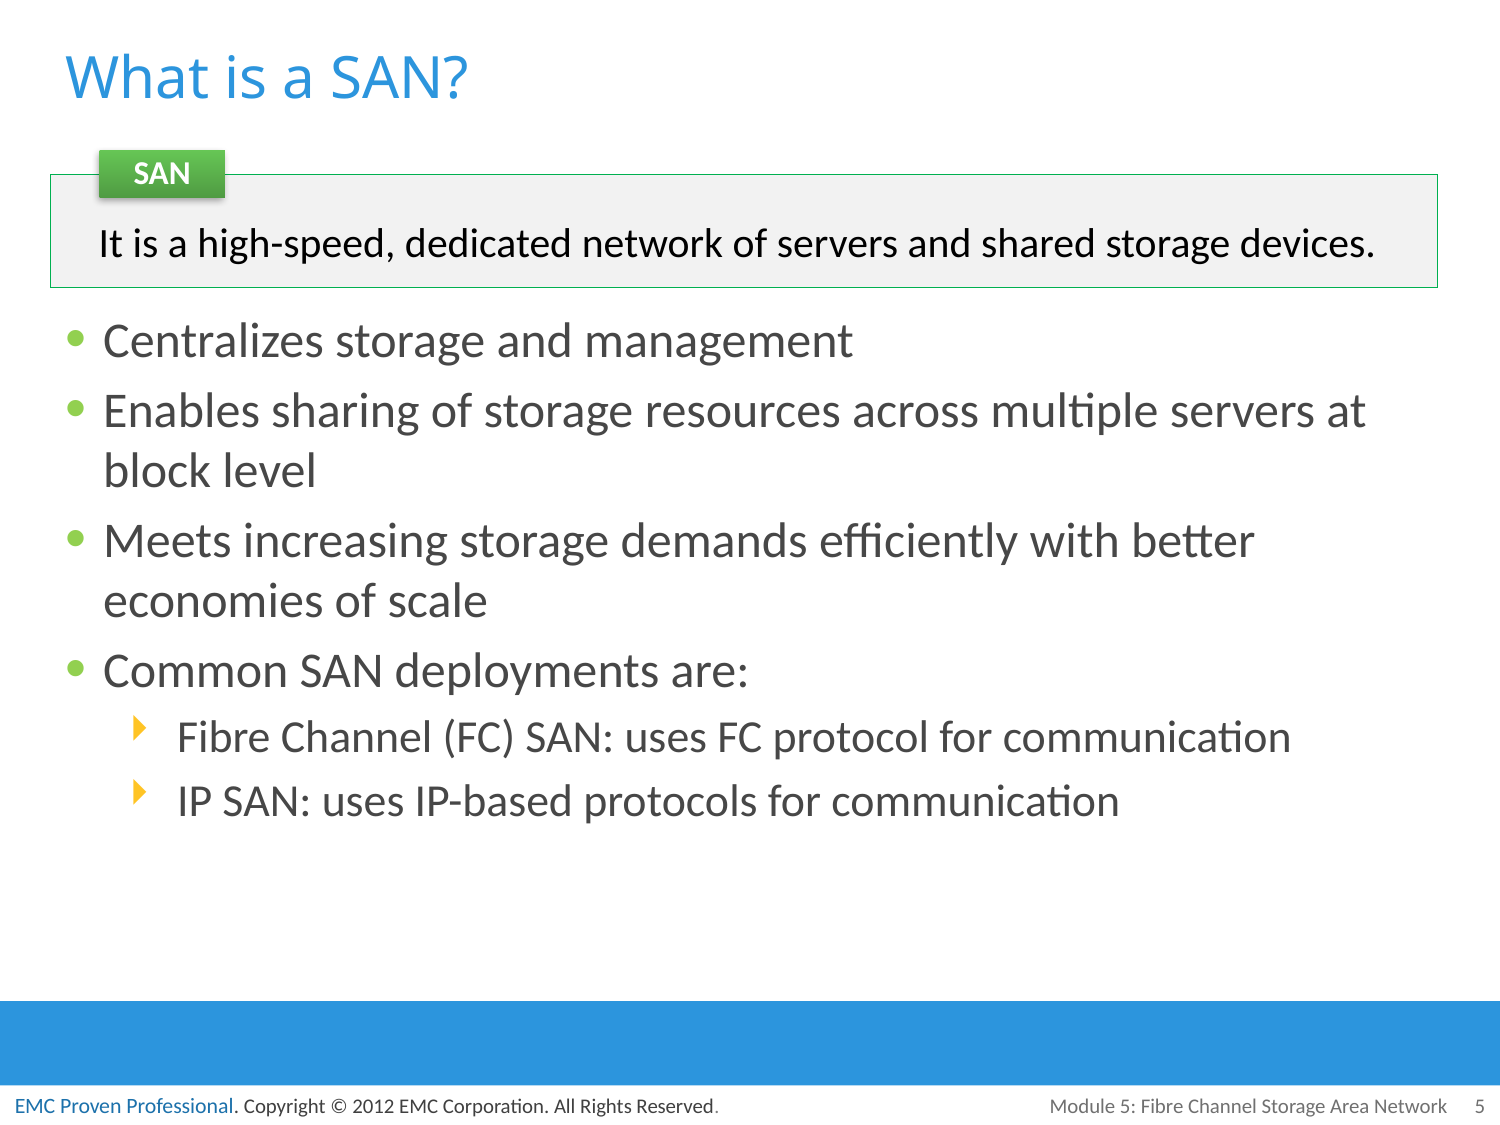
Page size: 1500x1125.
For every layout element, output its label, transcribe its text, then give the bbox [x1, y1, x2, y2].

title What is a SAN? [49, 12, 1438, 138]
footer Module 5: Fibre Channel Storage Area Network [774, 1087, 1425, 1125]
slide_number 5 [1425, 1087, 1500, 1125]
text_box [51, 149, 1365, 406]
list Centralizes storage and management Enables sharing of storage resources across multiple servers at block level Meets increasing storage demands efficiently with better economies of scale Common SAN deployments are: Fibre Channel (FC) SAN: uses FC protocol for communication IP SAN: uses IP-based protocols for communication [49, 299, 1438, 1001]
text_box It is a high-speed, dedicated network of servers and shared storage devices. [1370, 174, 1438, 288]
